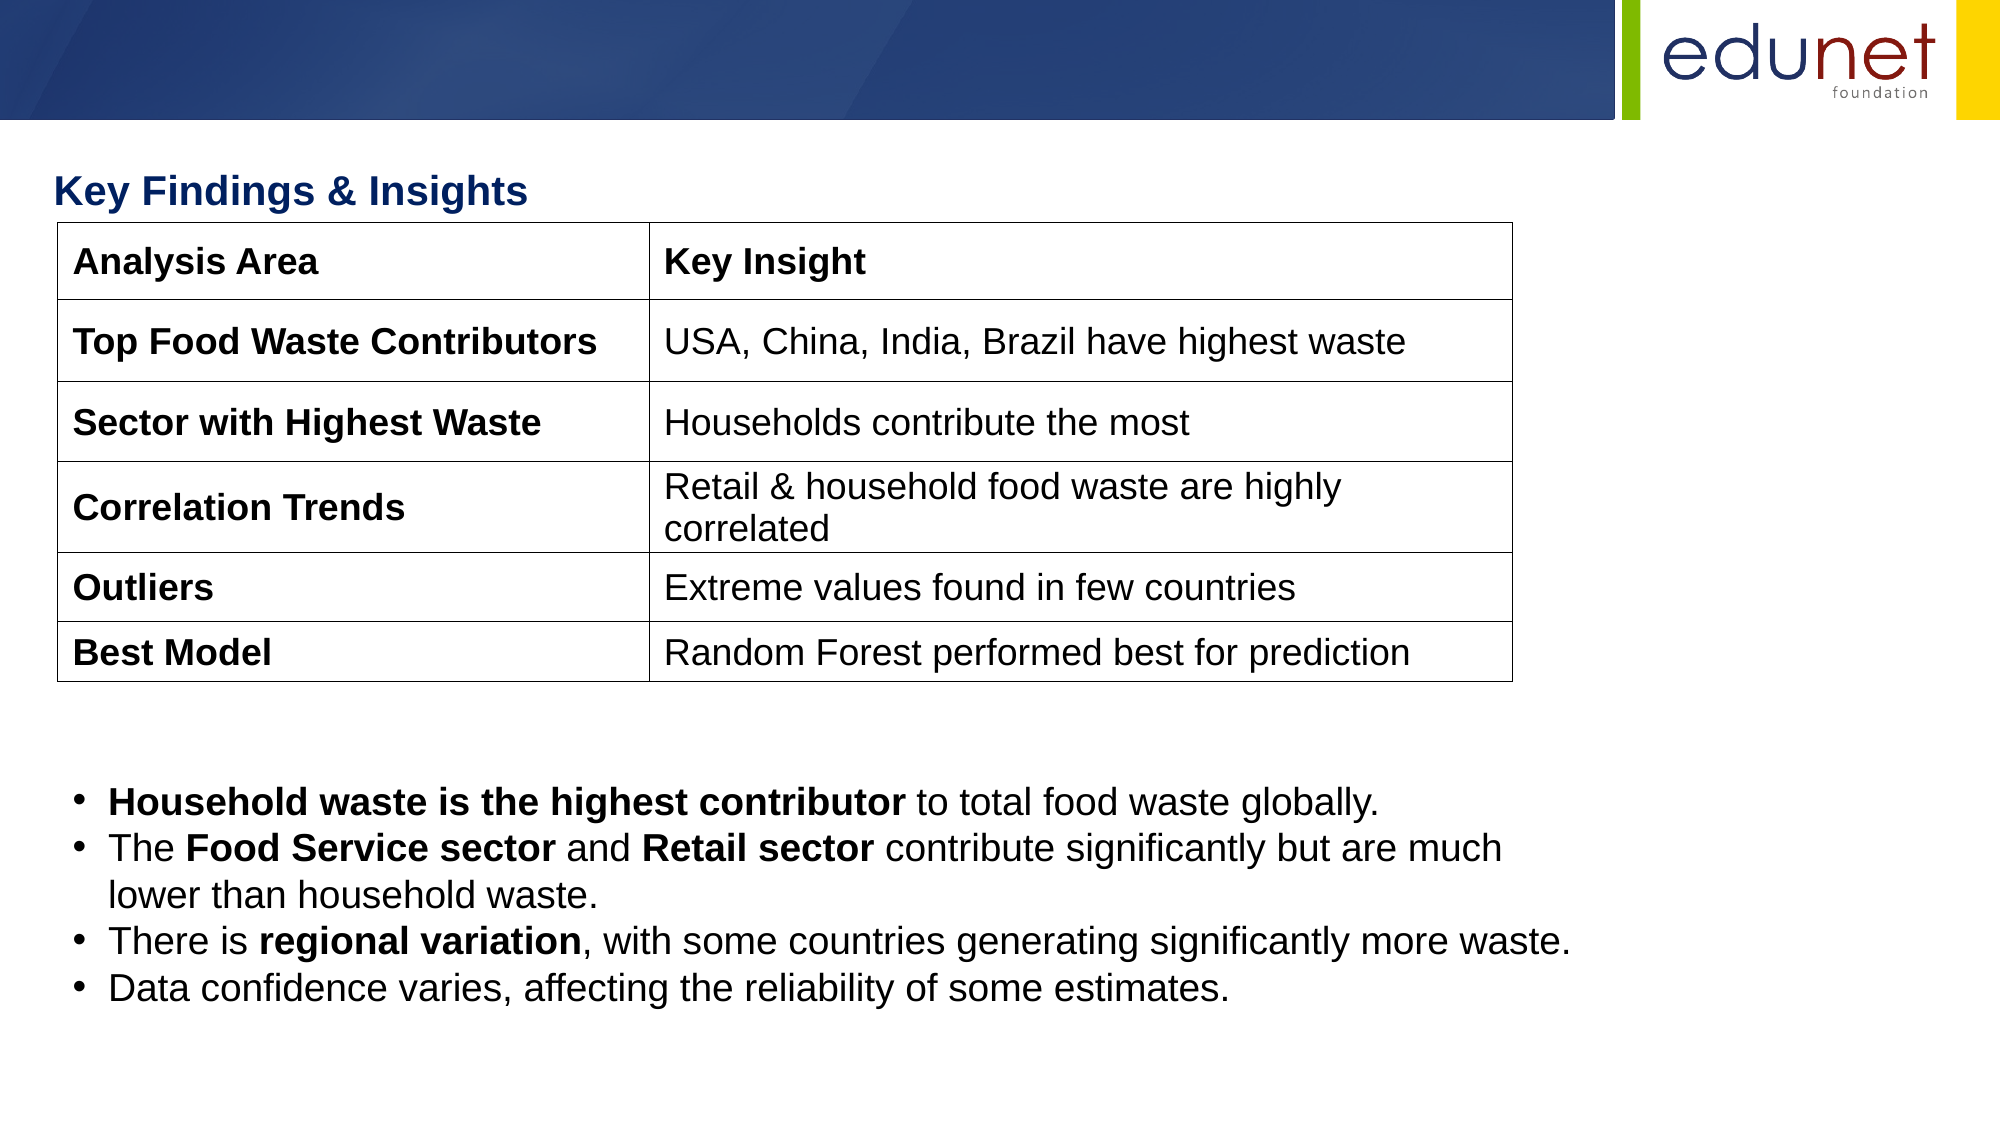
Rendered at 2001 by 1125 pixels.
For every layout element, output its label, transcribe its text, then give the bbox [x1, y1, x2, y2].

text_box Household waste is the highest contributor to total food waste globally. The Food Service sector and Retail sector contribute significantly but are much lower than household waste. There is regional variation, with some countries generating significantly more waste. Data confidence varies, affecting the reliability of some estimates. [57, 722, 1619, 1017]
table_cell Outliers [58, 553, 649, 621]
text_box Key Findings & Insights [38, 156, 545, 222]
table_cell USA, China, India, Brazil have highest waste [650, 300, 1512, 381]
table_cell Best Model [58, 622, 649, 681]
table_header Analysis Area [58, 223, 649, 299]
table_cell Top Food Waste Contributors [58, 300, 649, 381]
table_cell Households contribute the most [650, 382, 1512, 461]
table_cell Extreme values found in few countries [650, 553, 1512, 621]
table_cell Random Forest performed best for prediction [650, 622, 1512, 681]
table_cell Sector with Highest Waste [58, 382, 649, 461]
table_header Key Insight [650, 223, 1512, 299]
picture [1652, 12, 1948, 108]
table_cell Correlation Trends [58, 462, 649, 552]
table_cell Retail & household food waste are highly correlated [650, 462, 1512, 552]
